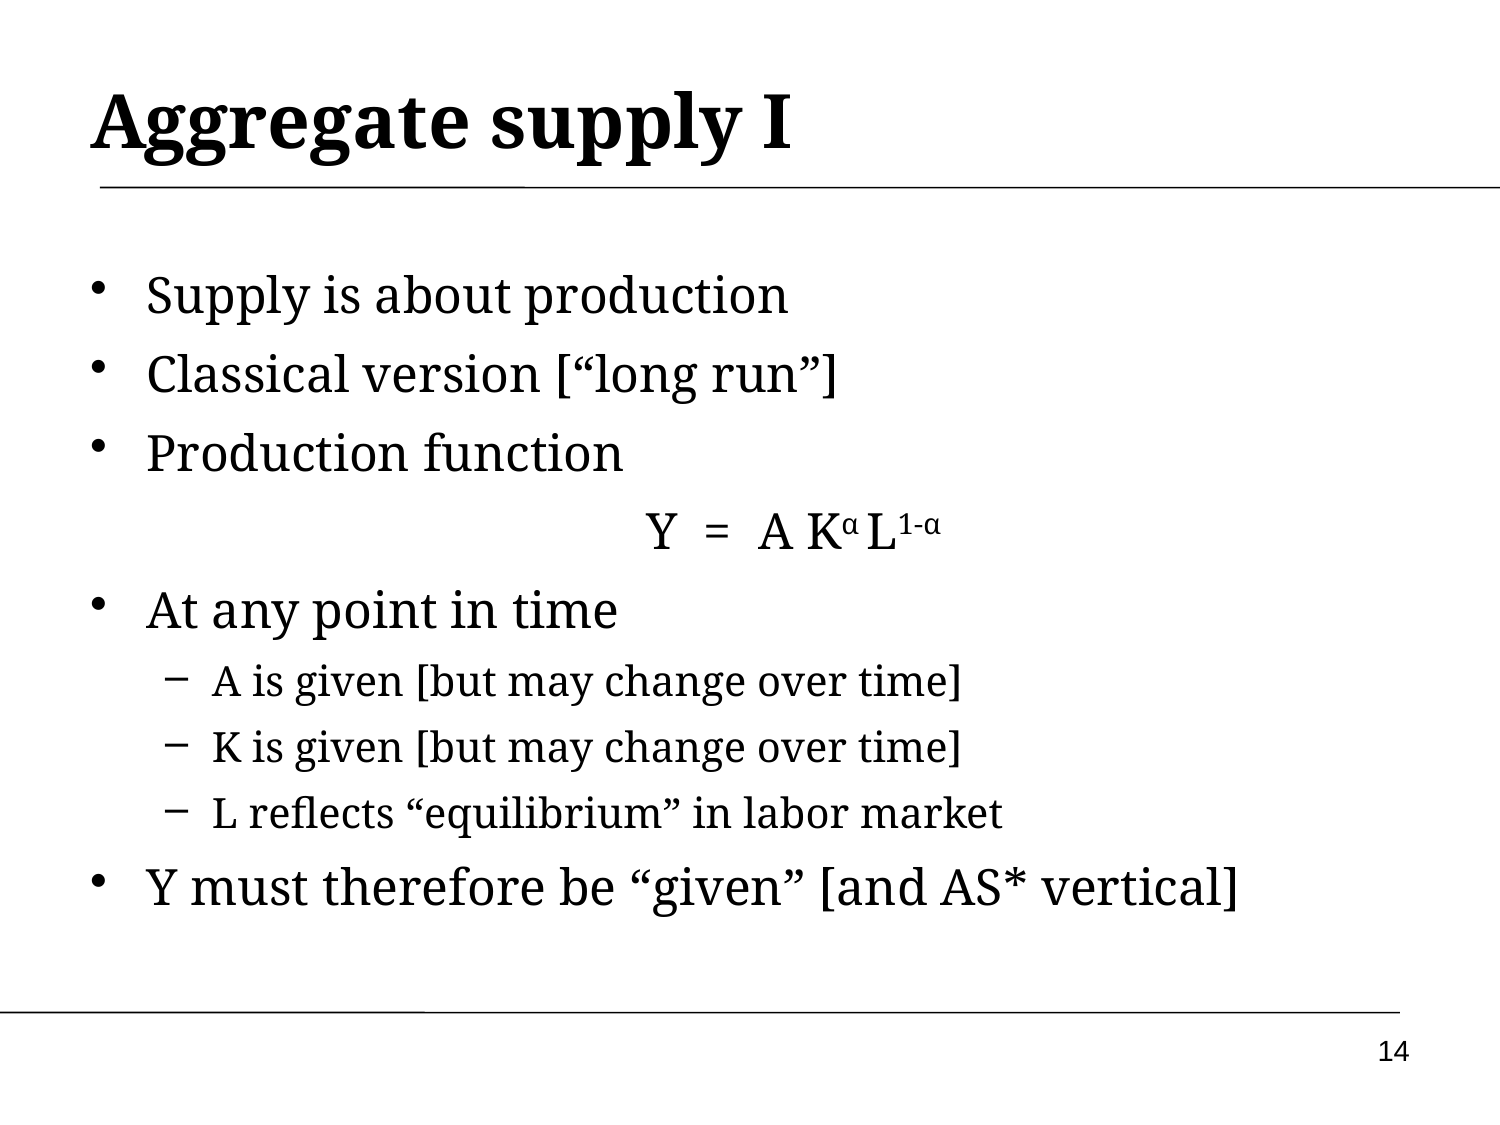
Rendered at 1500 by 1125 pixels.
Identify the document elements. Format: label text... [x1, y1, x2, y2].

title Aggregate supply I [74, 49, 1426, 188]
list Supply is about production Classical version [“long run”] Production function Y = A Kα L1-α At any point in time A is given [but may change over time] K is given [but may change over time] L reflects “equilibrium” in labor market Y must therefore be “given” [and AS* vertical] [74, 262, 1426, 1006]
slide_number 14 [1074, 1024, 1426, 1103]
